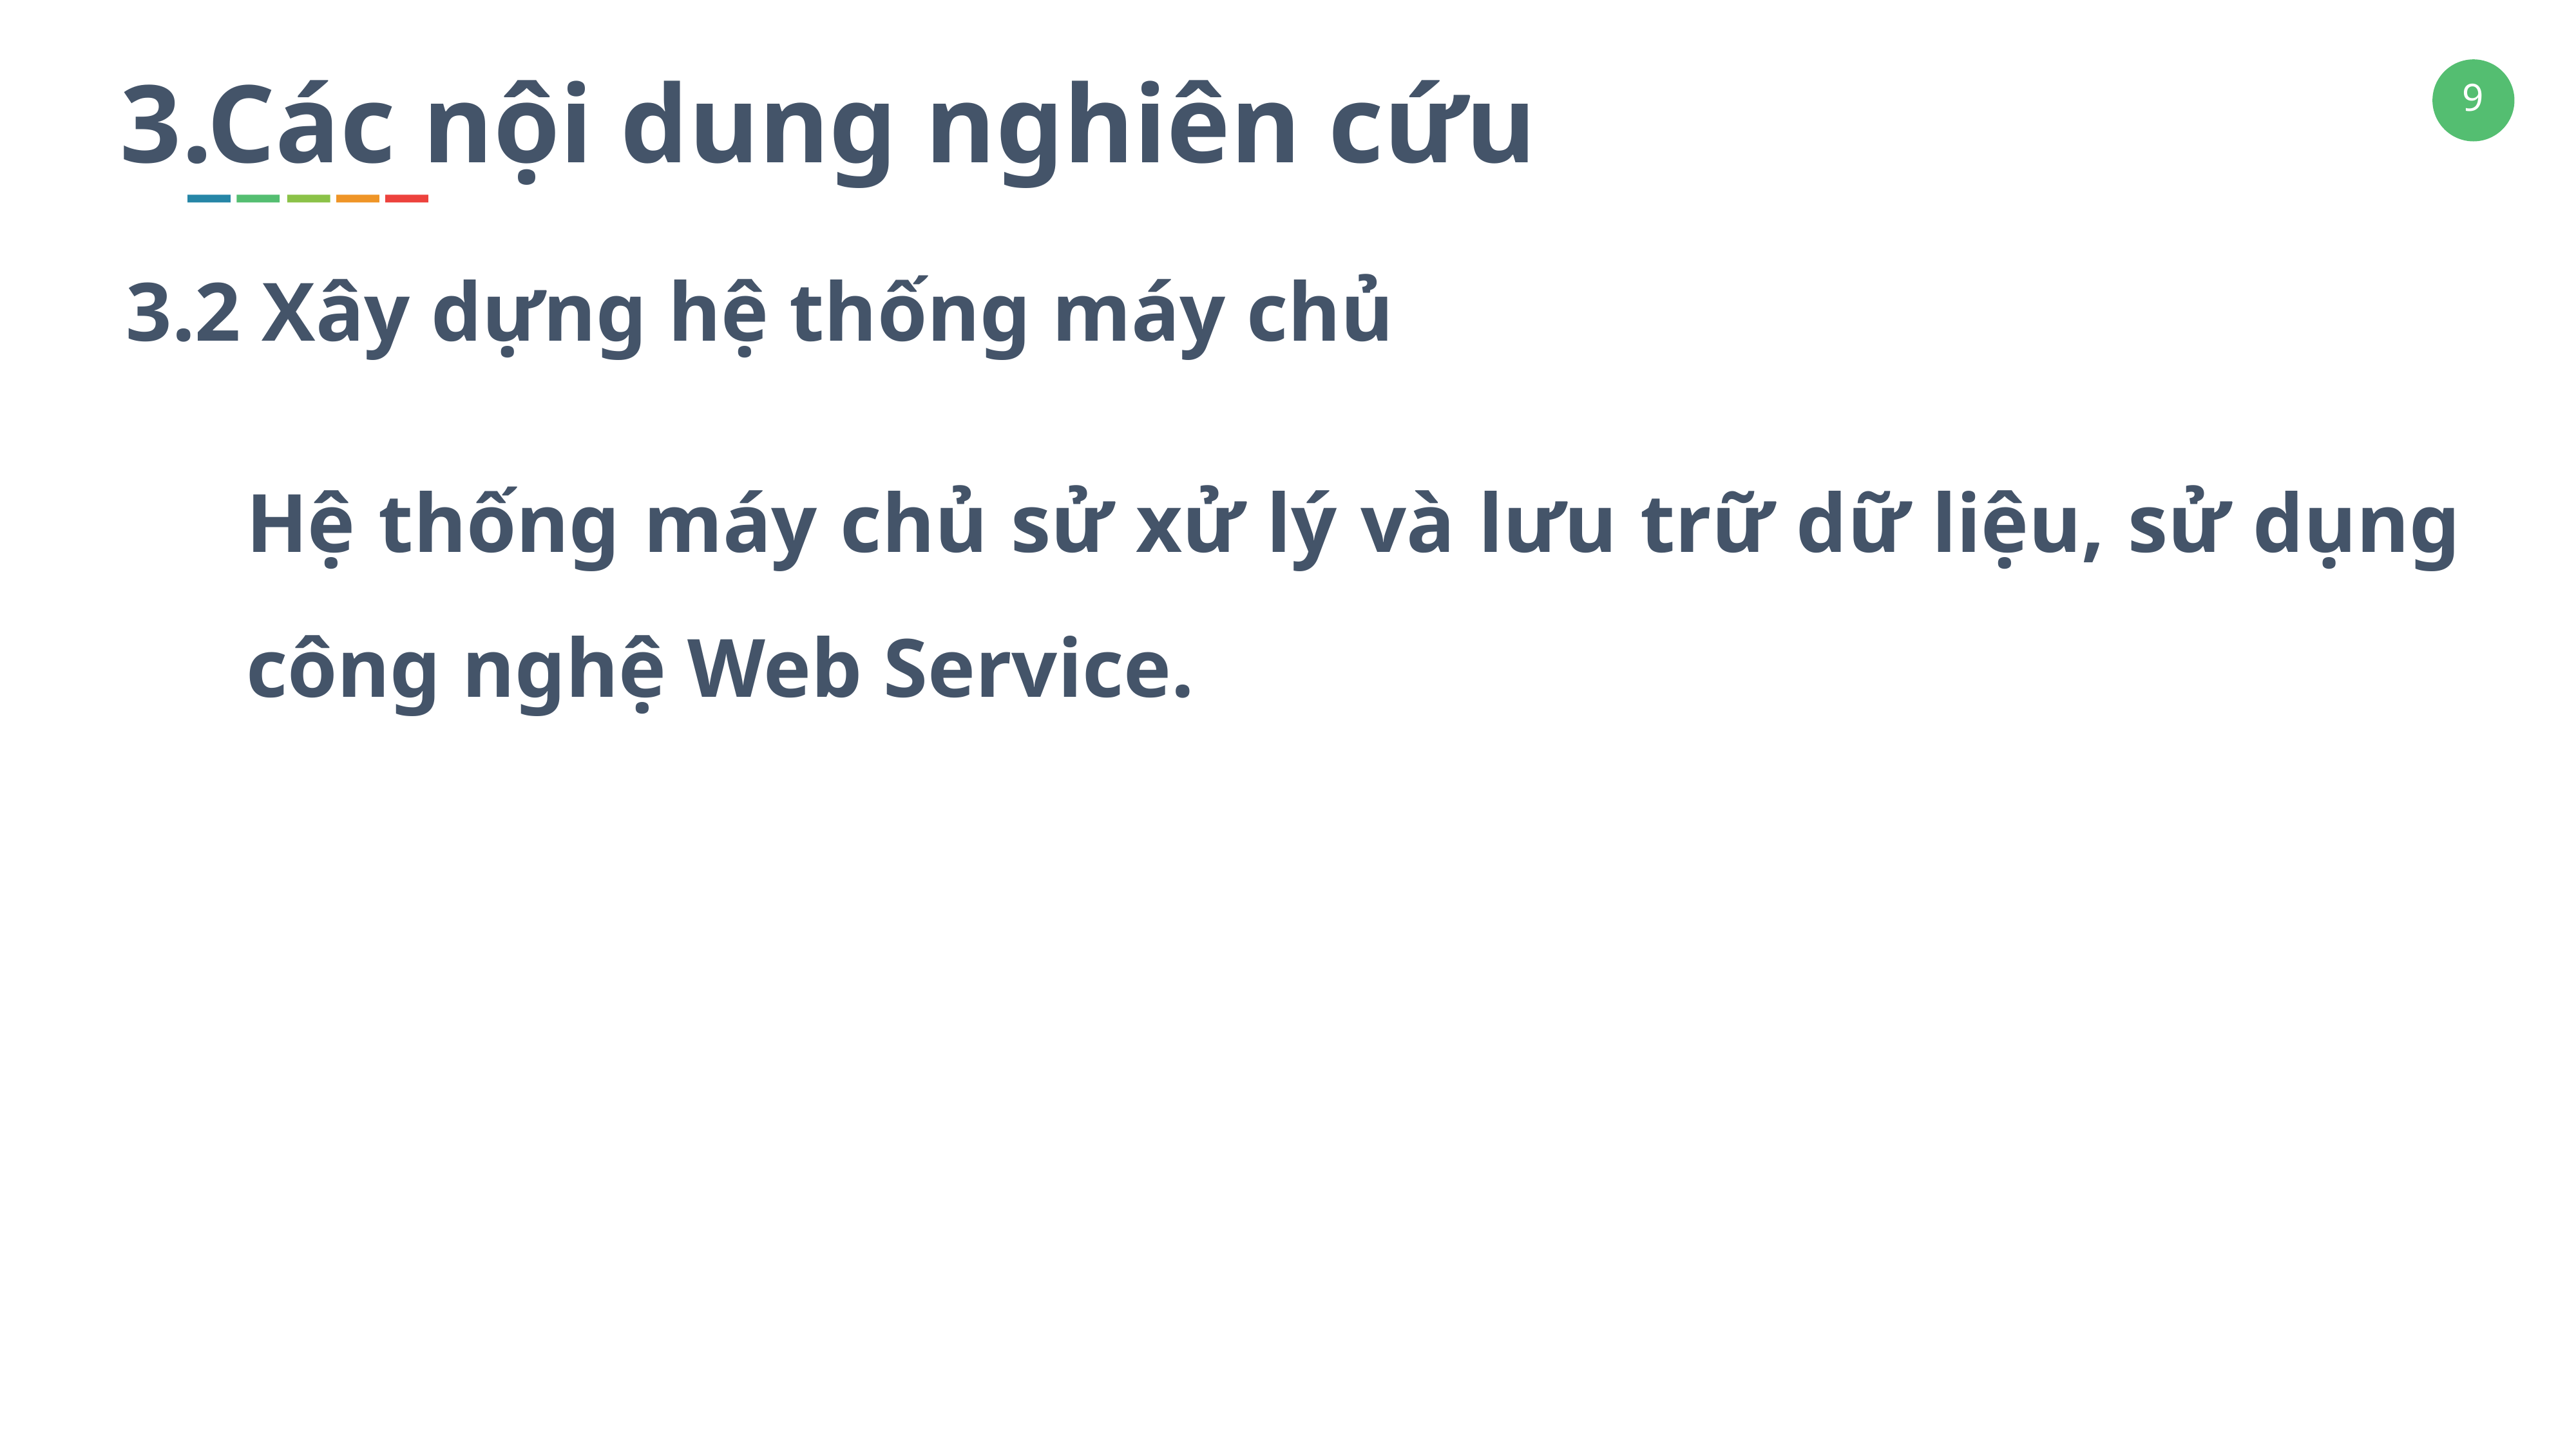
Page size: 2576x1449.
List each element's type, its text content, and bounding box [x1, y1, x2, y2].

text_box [187, 194, 429, 203]
text_box 3.2 Xây dựng hệ thống máy chủ [106, 251, 1415, 367]
text_box 3.Các nội dung nghiên cứu [111, 50, 1547, 189]
text_box Hệ thống máy chủ sử xử lý và lưu trữ dữ liệu, sử dụng công nghệ Web Service. [236, 418, 2473, 718]
